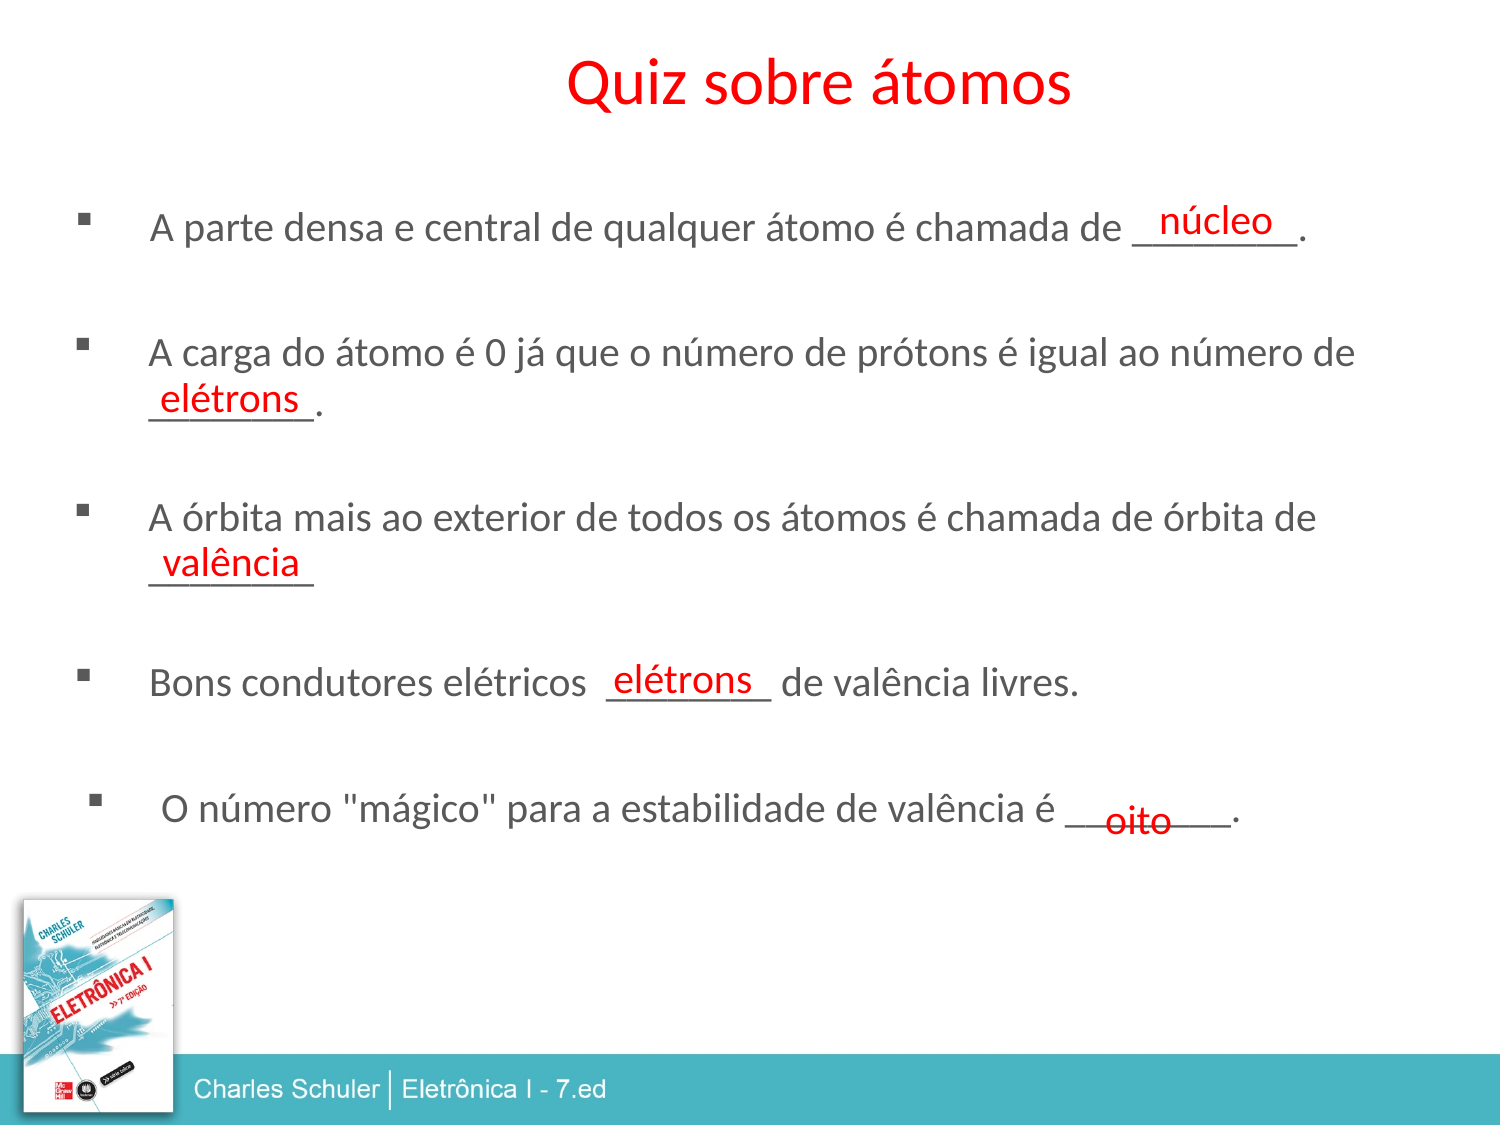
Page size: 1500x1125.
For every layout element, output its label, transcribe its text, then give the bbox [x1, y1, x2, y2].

text_box A órbita mais ao exterior de todos os átomos é chamada de órbita de ________ [58, 482, 1360, 598]
text_box valência [147, 527, 316, 593]
picture [0, 0, 1500, 1125]
text_box elétrons [145, 363, 317, 429]
text_box oito [1090, 785, 1188, 850]
text_box A carga do átomo é 0 já que o número de prótons é igual ao número de ________. [58, 317, 1407, 433]
text_box Bons condutores elétricos ________ de valência livres. [59, 647, 1096, 713]
text_box elétrons [598, 644, 768, 710]
text_box A parte densa e central de qualquer átomo é chamada de ________. [59, 192, 1324, 257]
text_box núcleo [1144, 185, 1289, 251]
text_box O número "mágico" para a estabilidade de valência é ________. [71, 773, 1258, 839]
text_box Quiz sobre átomos [551, 30, 1088, 126]
